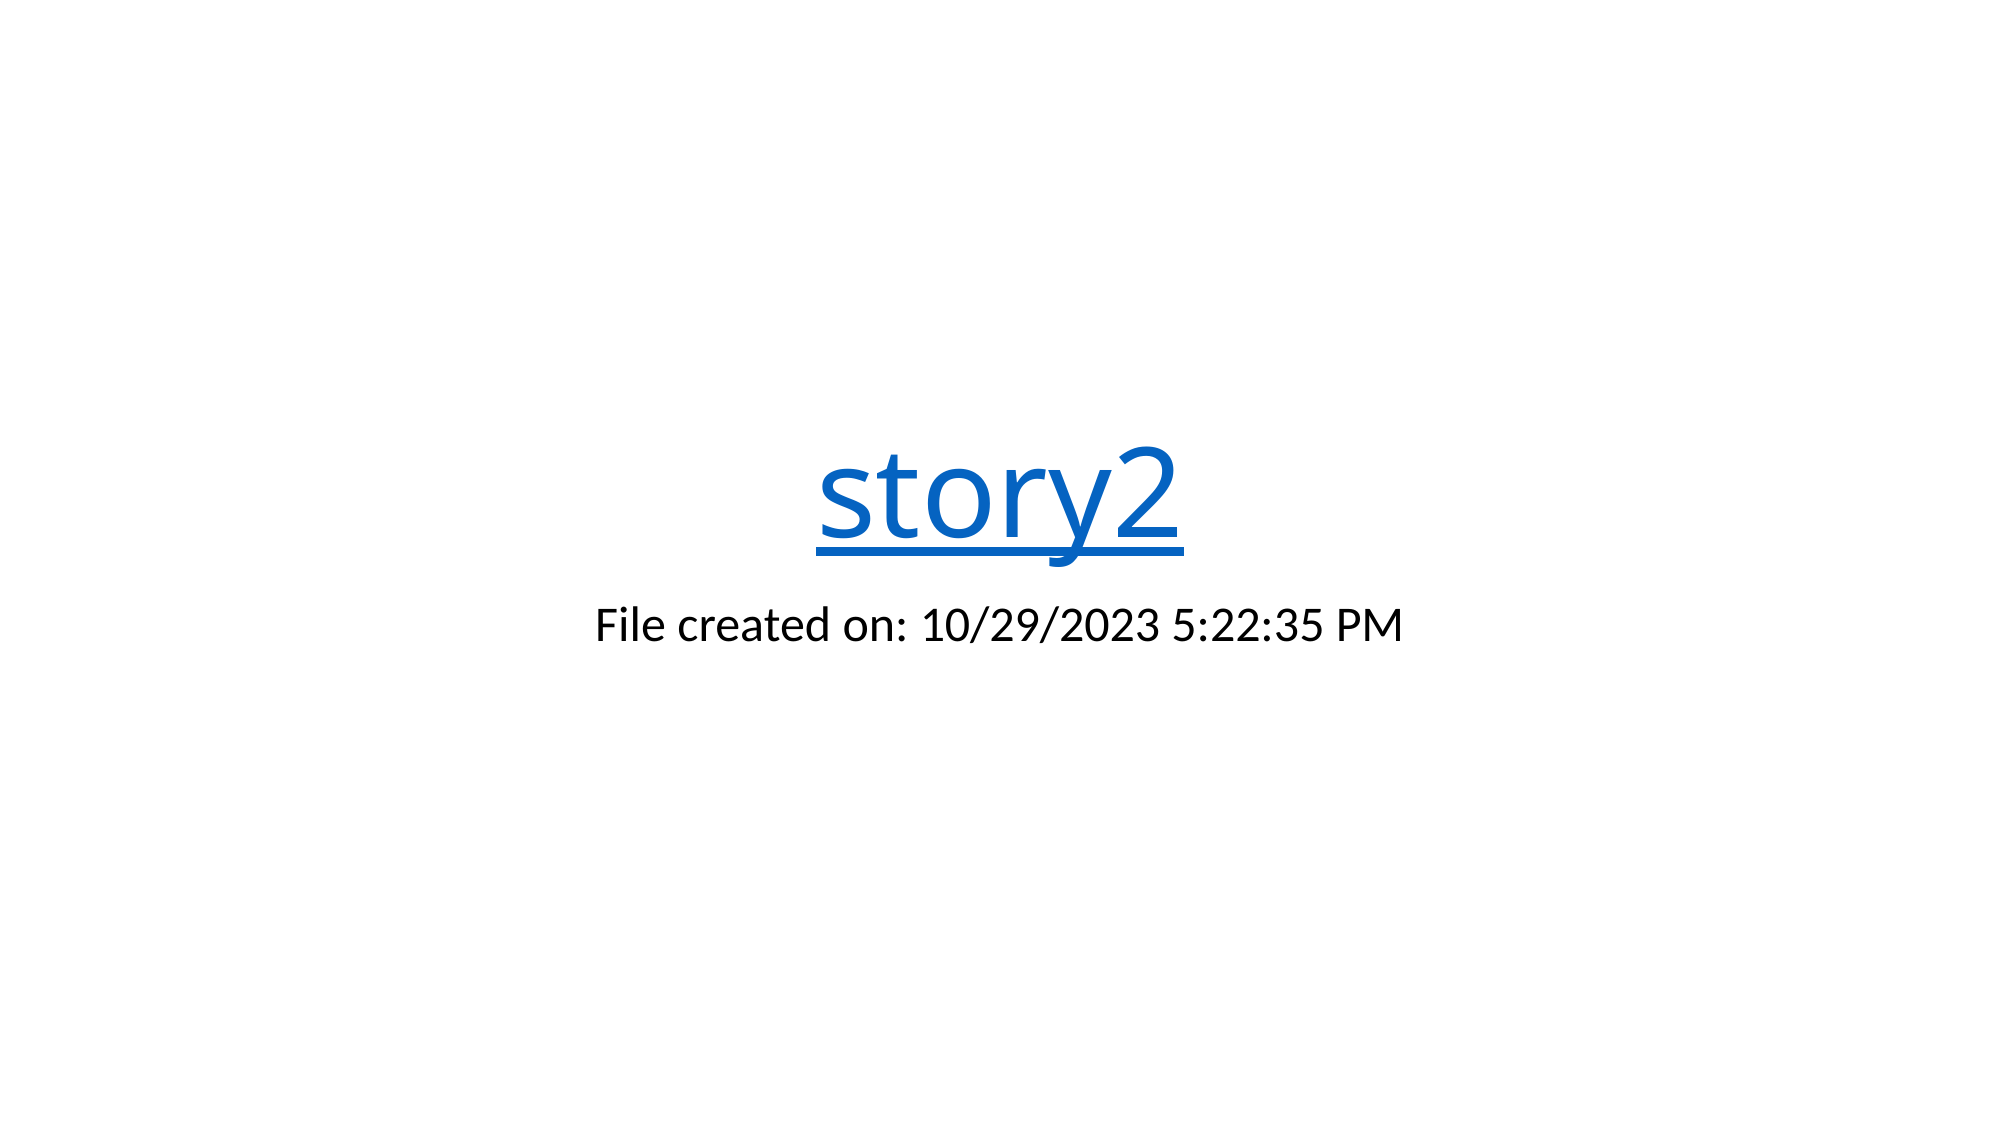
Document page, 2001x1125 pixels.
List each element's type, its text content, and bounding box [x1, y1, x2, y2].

subtitle File created on: 10/29/2023 5:22:35 PM [249, 590, 1750, 863]
title story2 [249, 184, 1750, 576]
